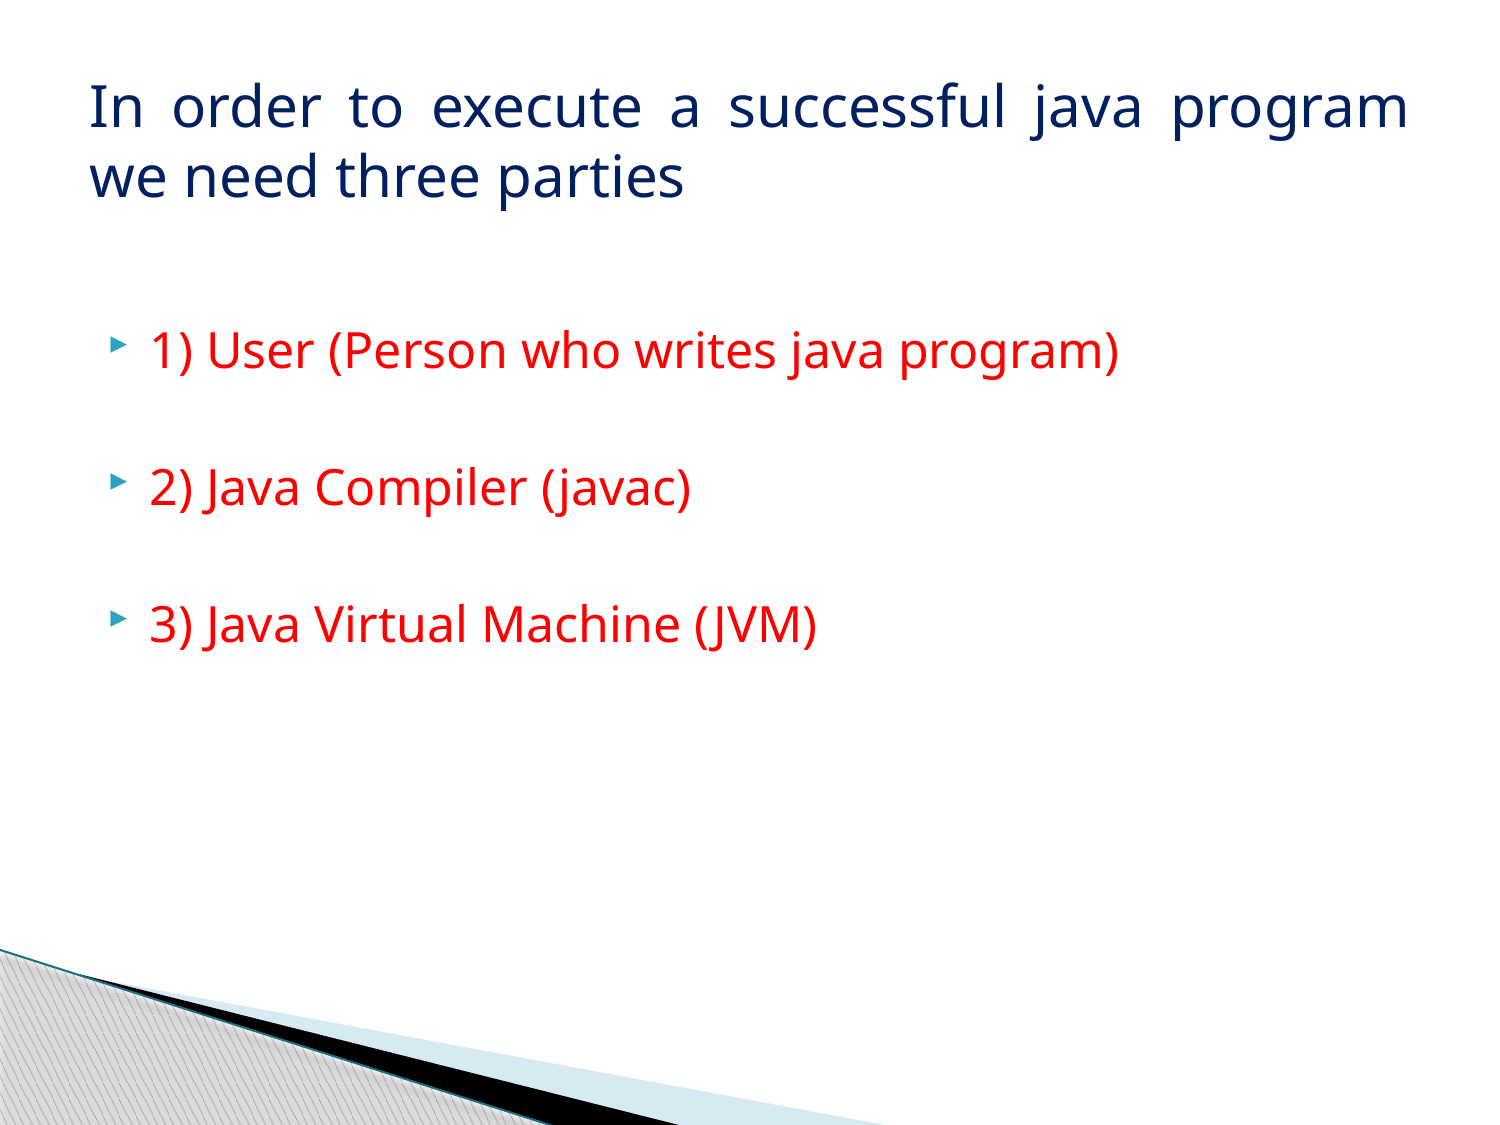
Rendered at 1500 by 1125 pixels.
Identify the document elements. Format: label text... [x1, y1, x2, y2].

list 1) User (Person who writes java program) 2) Java Compiler (javac) 3) Java Virtual Machine (JVM) [75, 243, 1425, 986]
title In order to execute a successful java program we need three parties [75, 45, 1425, 233]
